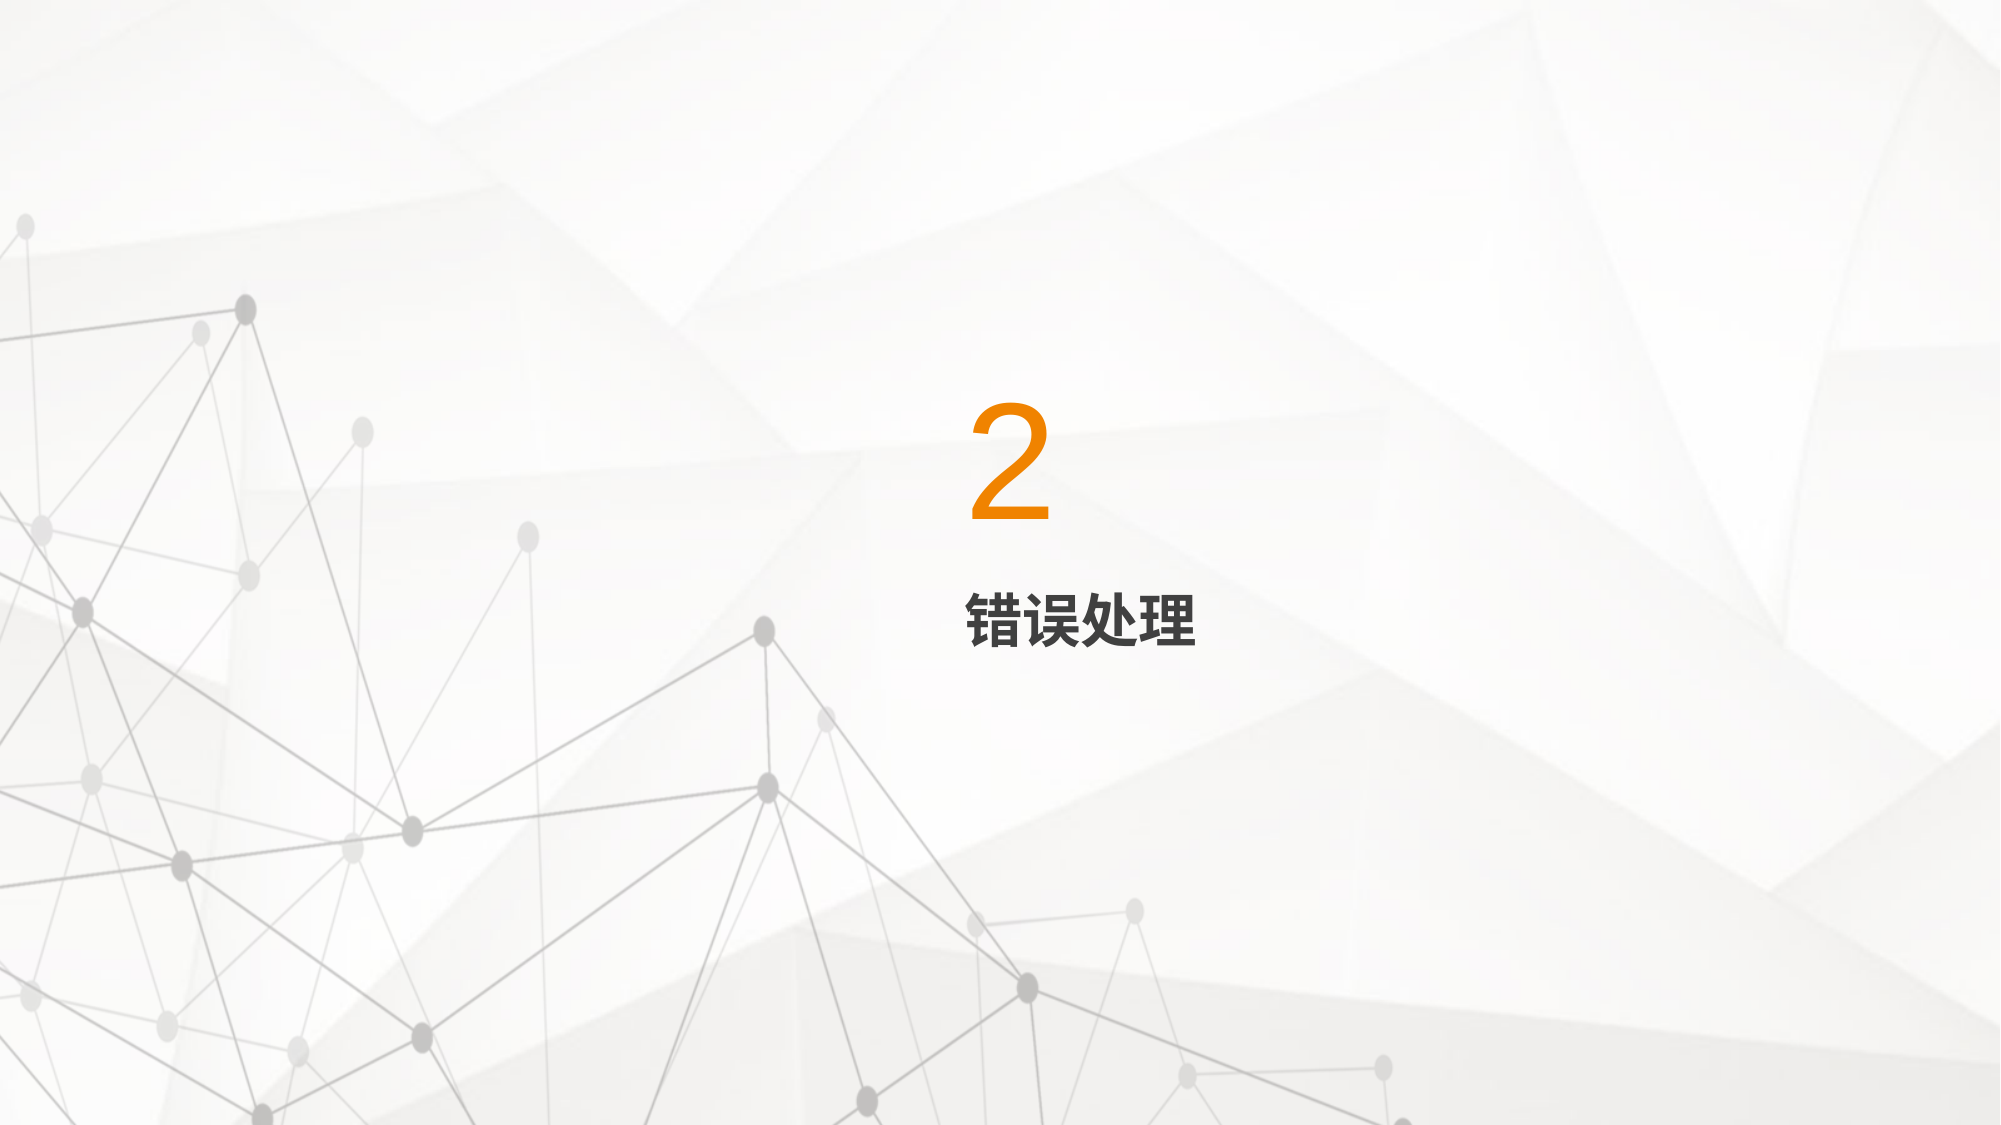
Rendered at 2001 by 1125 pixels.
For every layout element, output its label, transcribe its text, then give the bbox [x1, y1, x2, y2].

title 错误处理 [949, 515, 1839, 663]
picture [0, 0, 2001, 1125]
text_box 2 [950, 345, 1073, 561]
